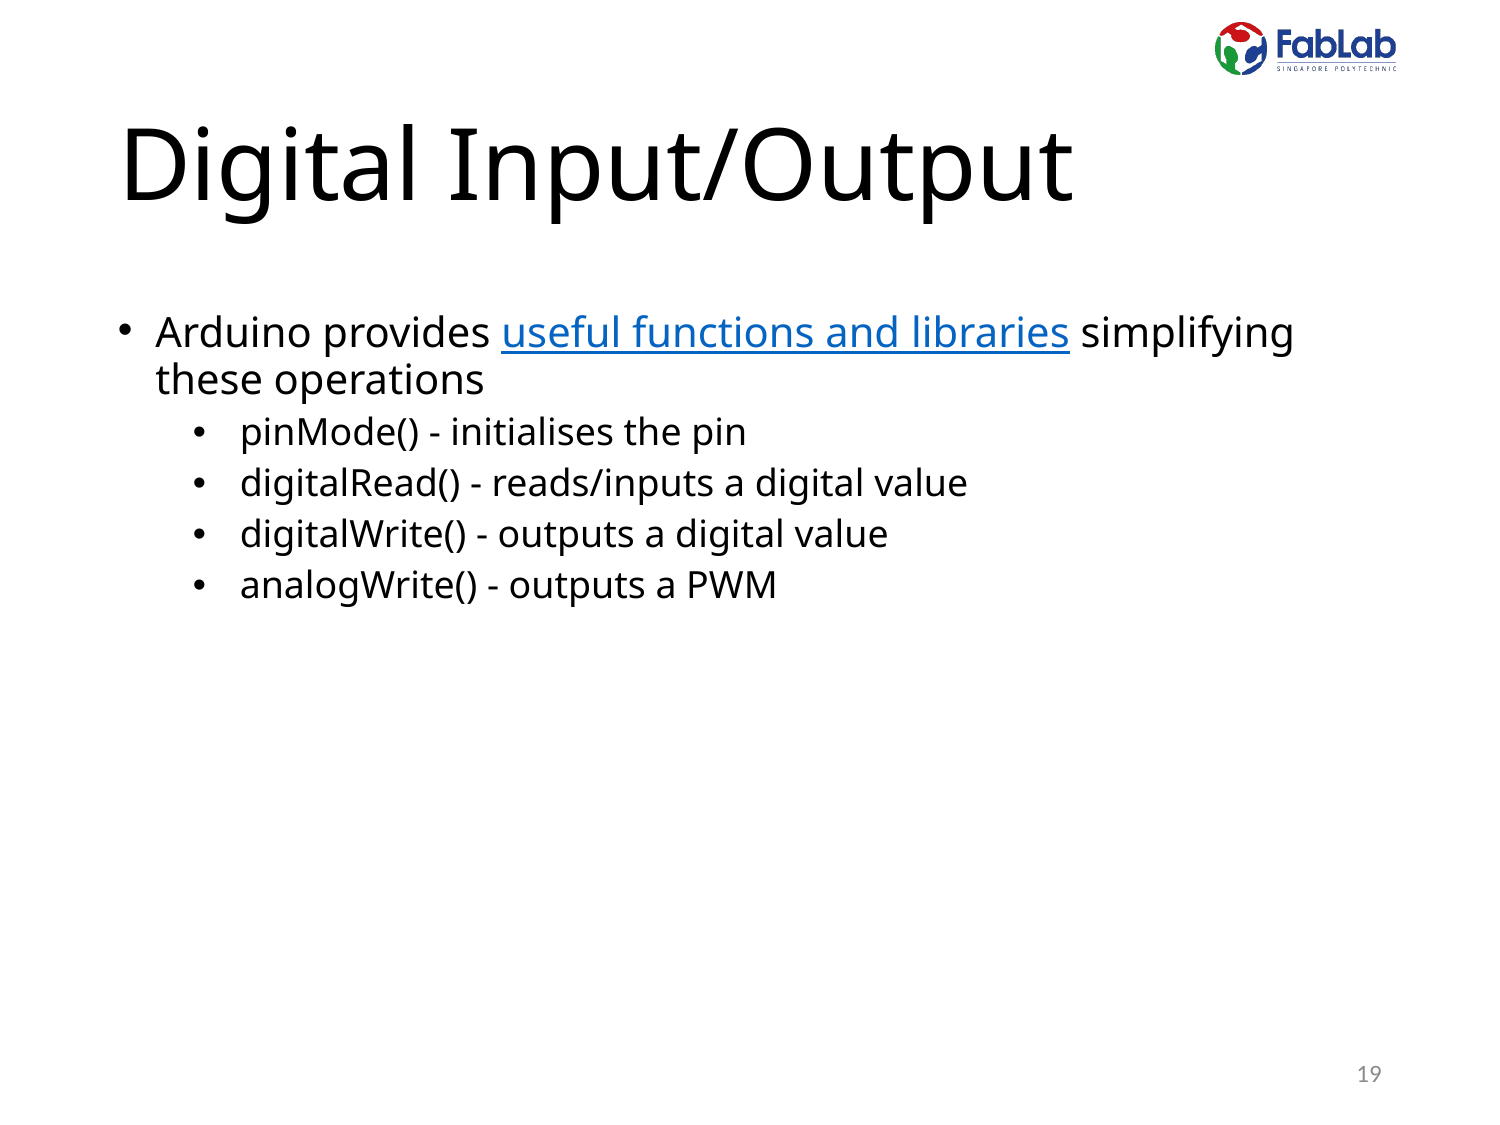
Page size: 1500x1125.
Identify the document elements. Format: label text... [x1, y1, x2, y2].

list Arduino provides useful functions and libraries simplifying these operations pinMode() - initialises the pin digitalRead() - reads/inputs a digital value digitalWrite() - outputs a digital value analogWrite() - outputs a PWM [103, 299, 1397, 1014]
picture [1215, 22, 1396, 59]
slide_number 19 [1059, 1042, 1397, 1103]
title Digital Input/Output [103, 59, 1397, 278]
